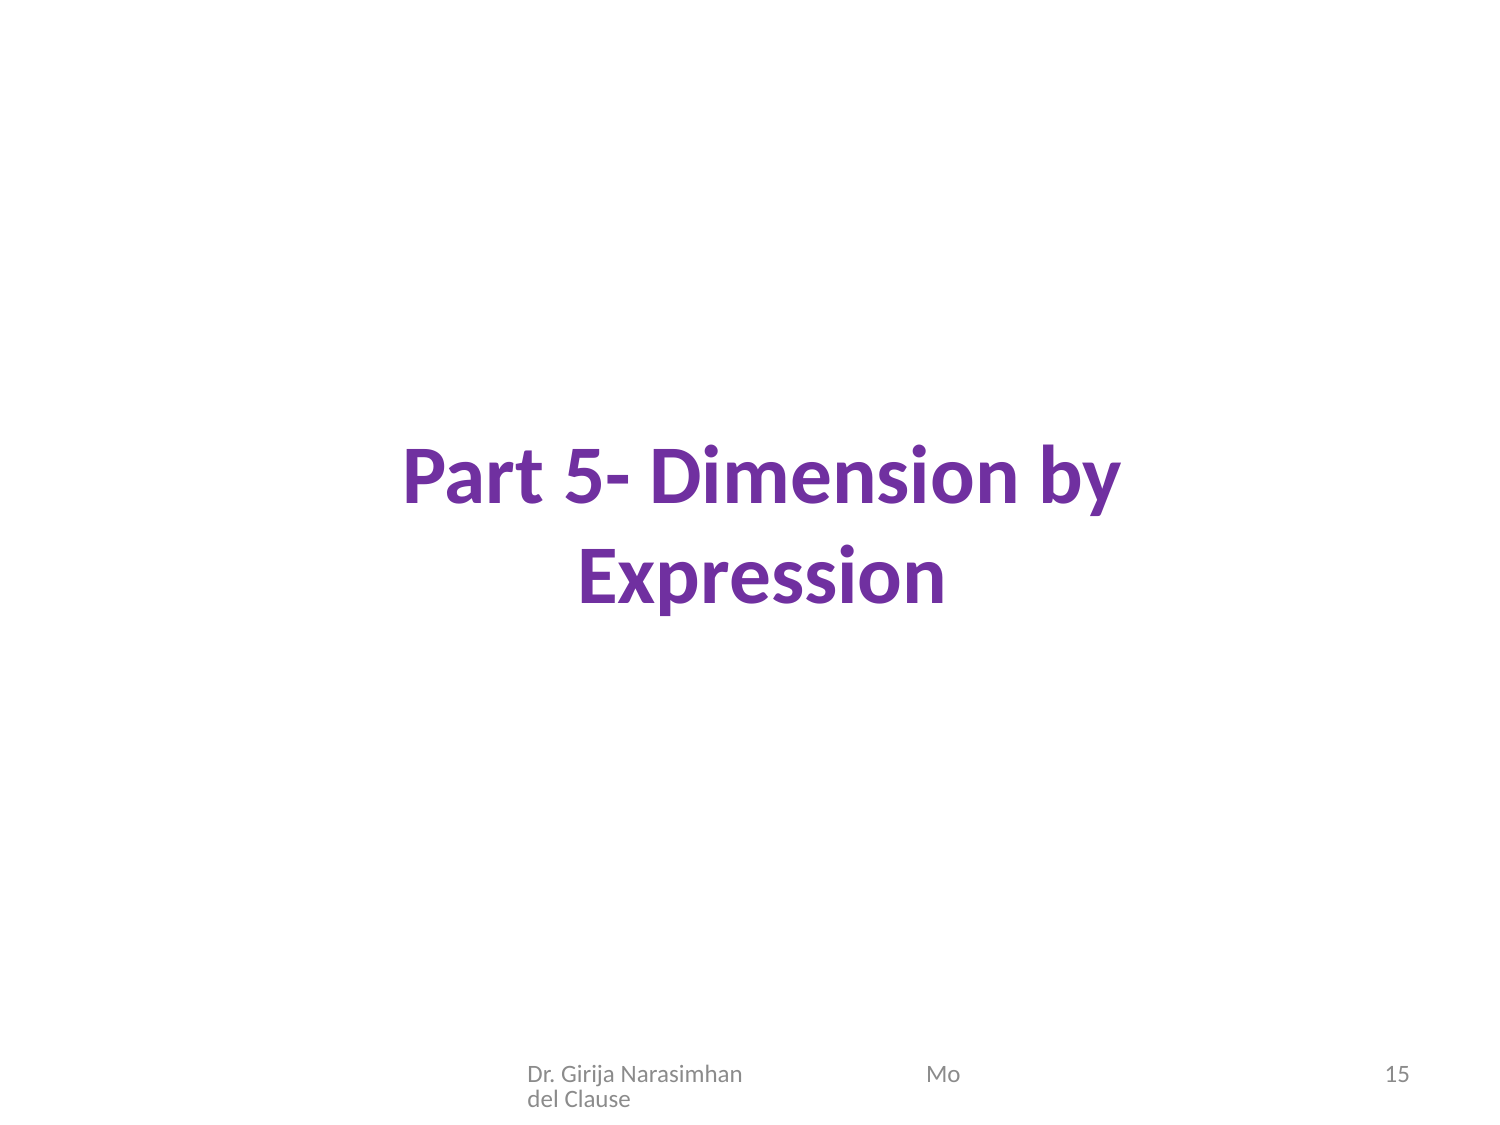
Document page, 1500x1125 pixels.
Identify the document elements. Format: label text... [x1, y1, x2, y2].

footer Dr. Girija Narasimhan Model Clause [512, 1042, 988, 1103]
text_box Part 5- Dimension by Expression [199, 412, 1325, 628]
slide_number 15 [1074, 1042, 1425, 1103]
